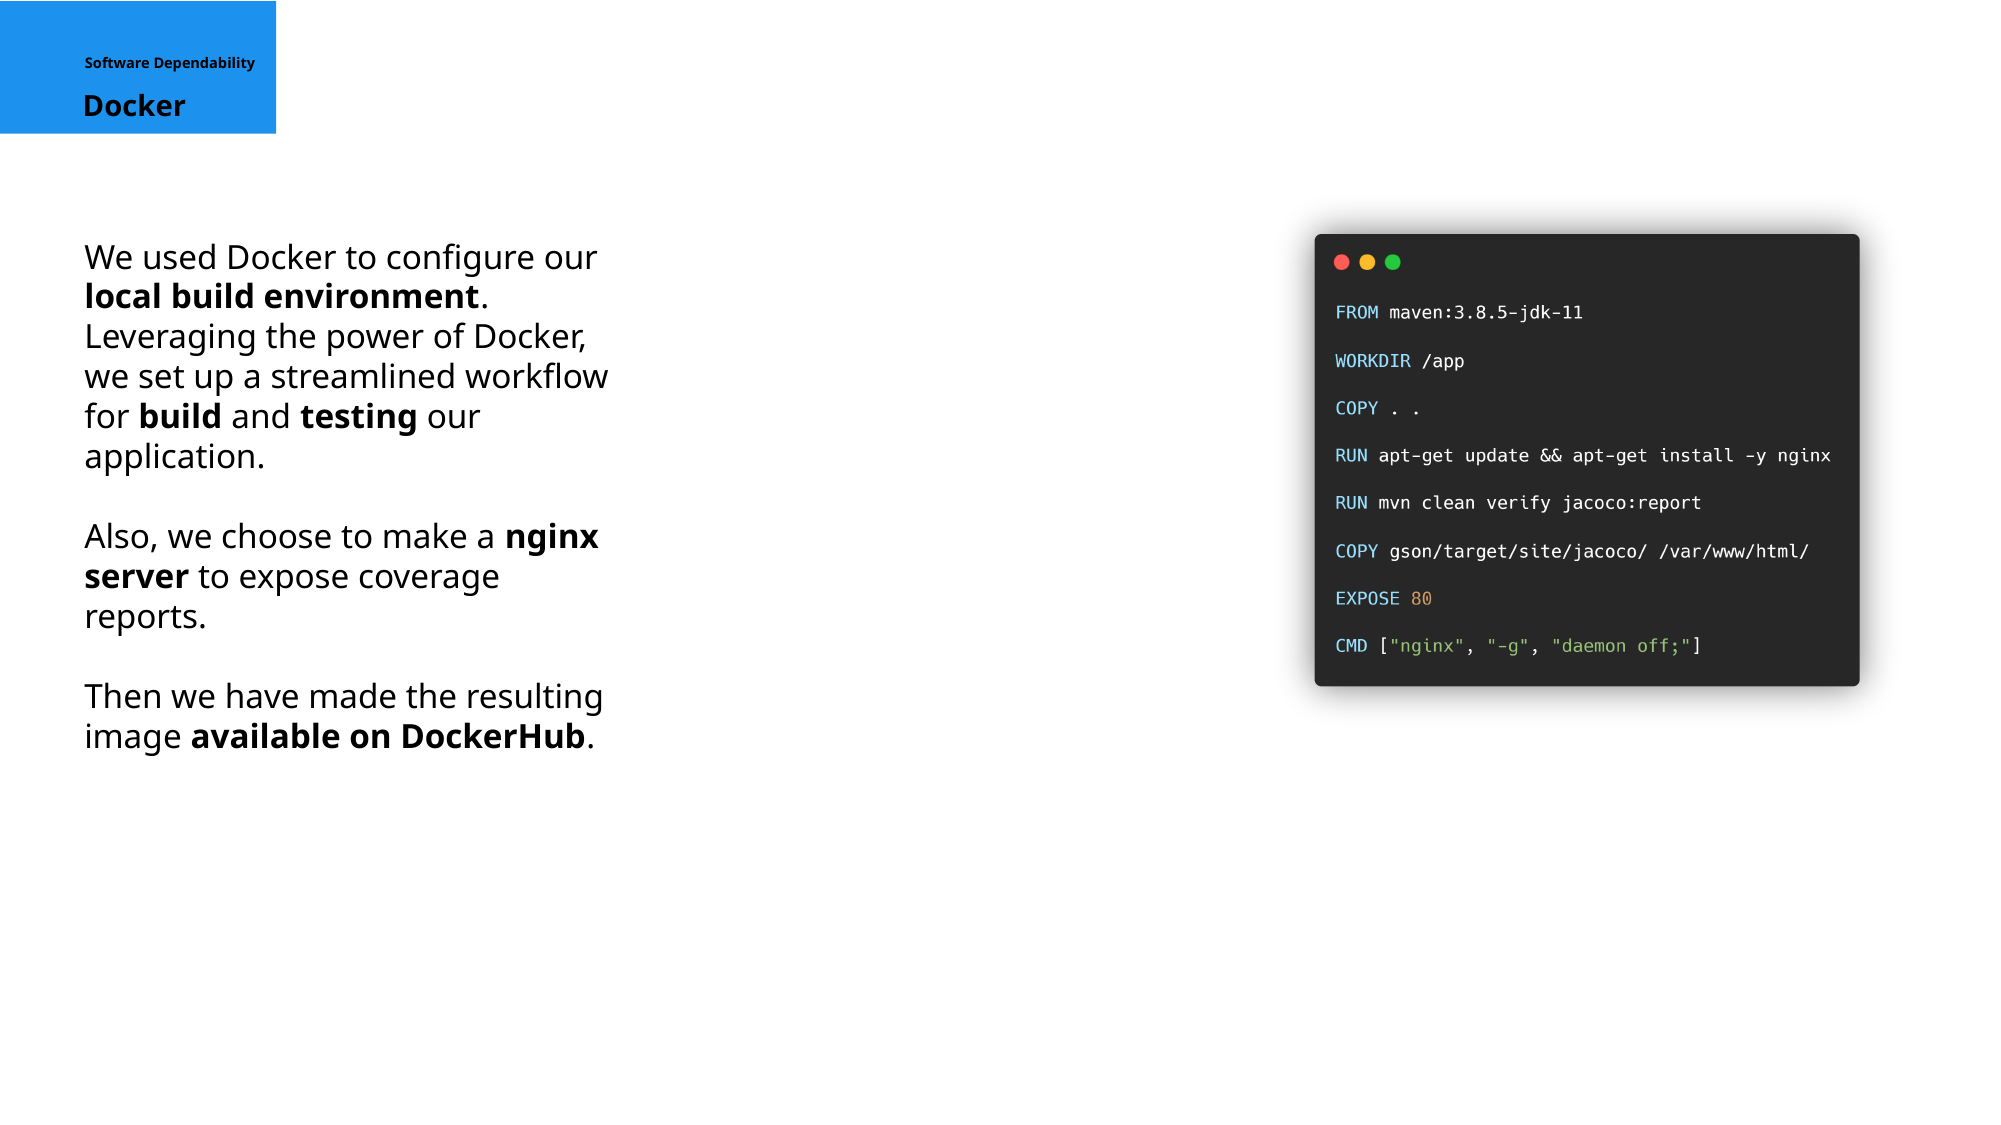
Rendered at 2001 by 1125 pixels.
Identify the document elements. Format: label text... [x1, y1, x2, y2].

text_box [0, 1, 277, 134]
text_box Docker [68, 79, 202, 130]
text_box We used Docker to configure our local build environment. Leveraging the power of Docker, we set up a streamlined workflow for build and testing our application. Also, we choose to make a nginx server to expose coverage reports. Then we have made the resulting image available on DockerHub. [69, 228, 635, 763]
text_box Software Dependability [70, 46, 271, 79]
picture [1243, 163, 1931, 758]
